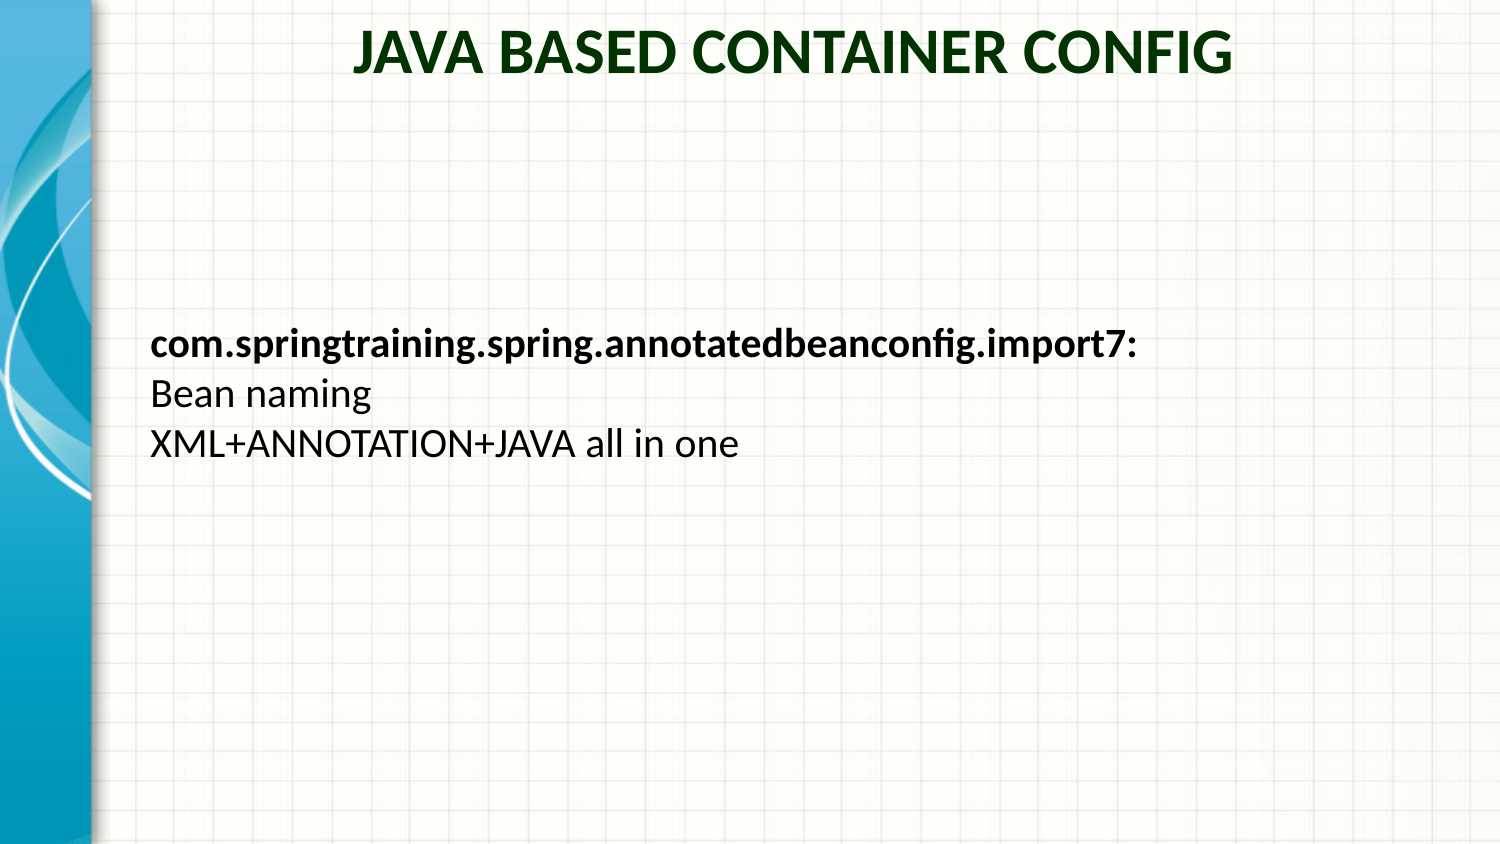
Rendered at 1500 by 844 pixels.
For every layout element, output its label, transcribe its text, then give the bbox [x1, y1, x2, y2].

text_box com.springtraining.spring.annotatedbeanconfig.import7: Bean naming XML+ANNOTATION+JAVA all in one [135, 308, 1435, 474]
text_box Java Based Container Config [88, 0, 1500, 95]
picture [0, 0, 1500, 844]
